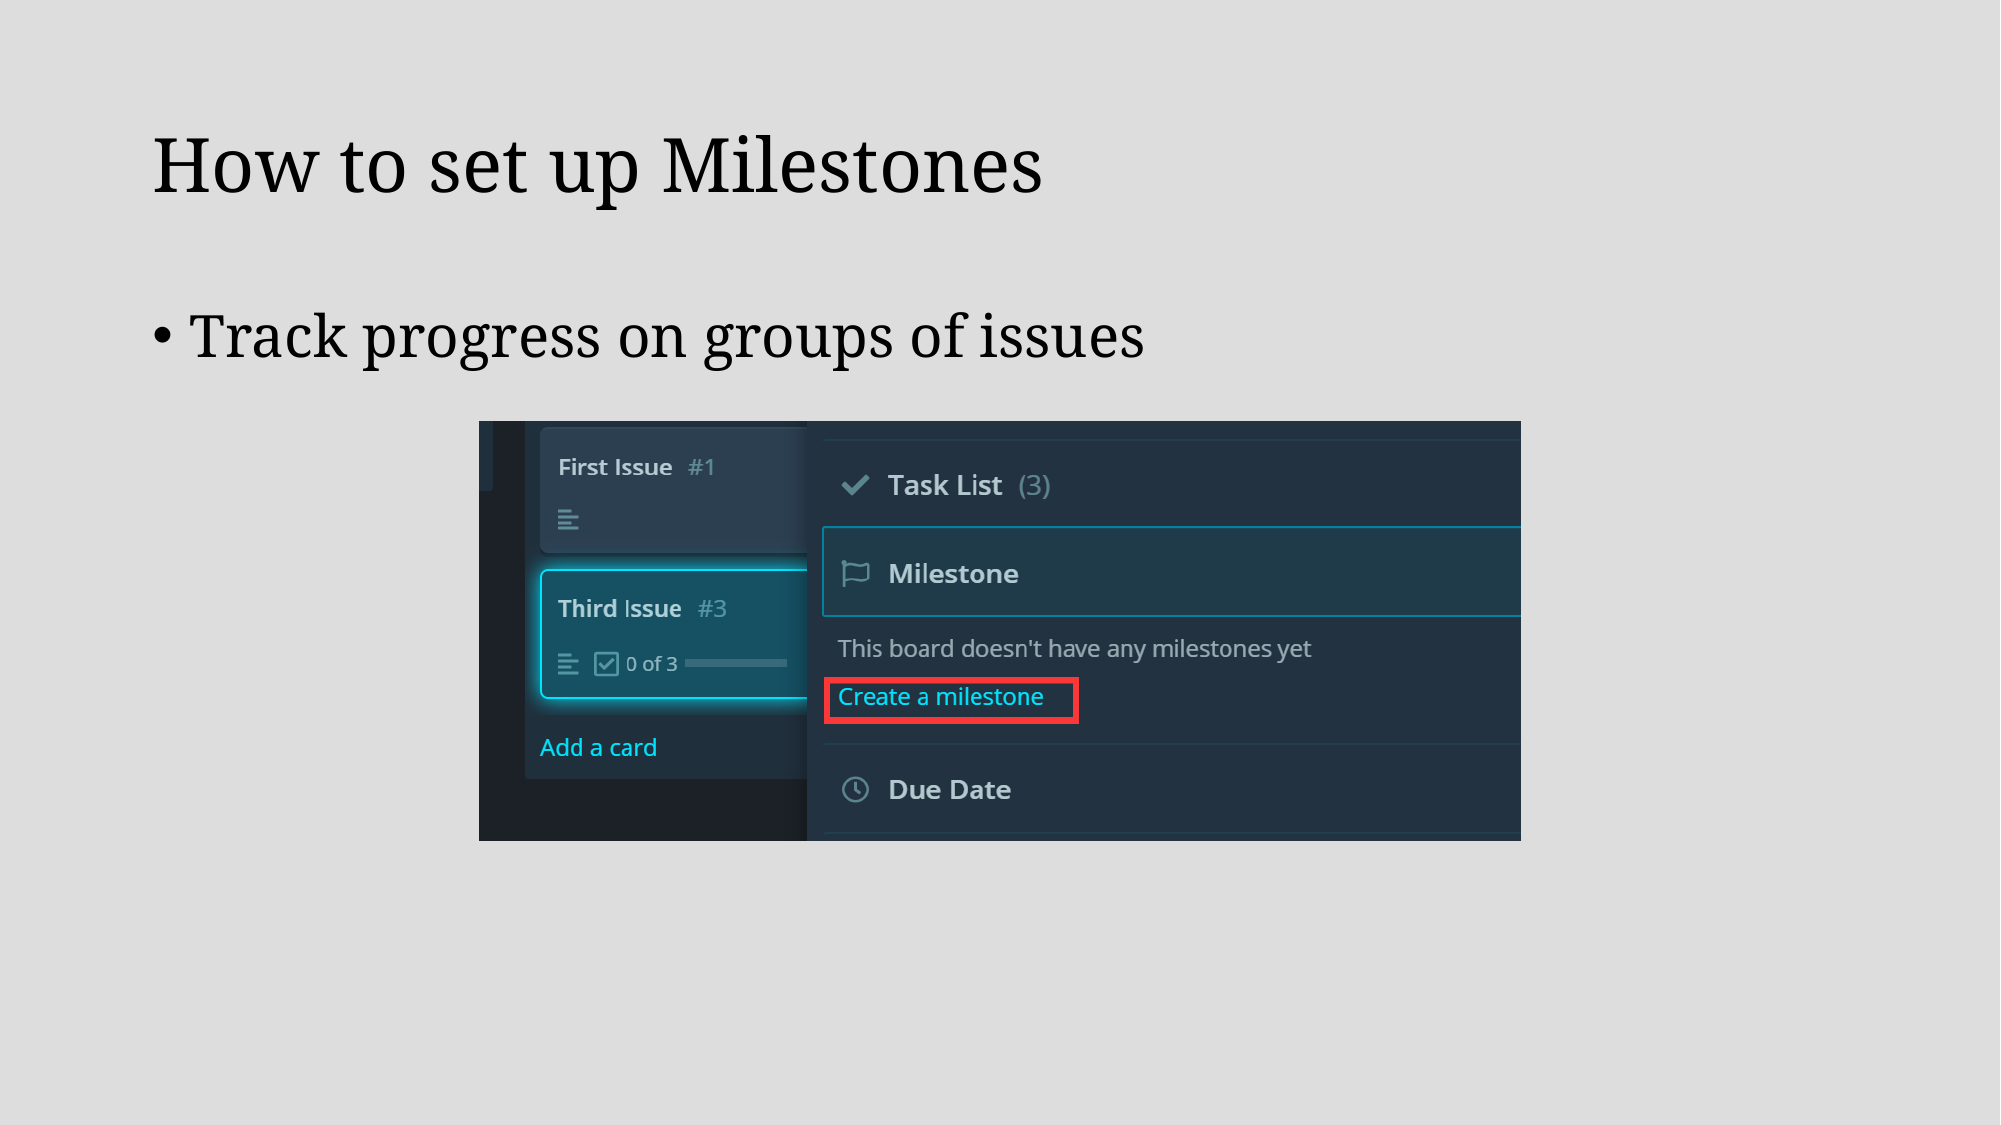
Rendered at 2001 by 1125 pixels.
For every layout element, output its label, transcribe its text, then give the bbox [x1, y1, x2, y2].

picture [479, 421, 1521, 841]
title How to set up Milestones [137, 59, 1863, 278]
picture [825, 529, 1521, 614]
list Track progress on groups of issues [137, 299, 1863, 1014]
